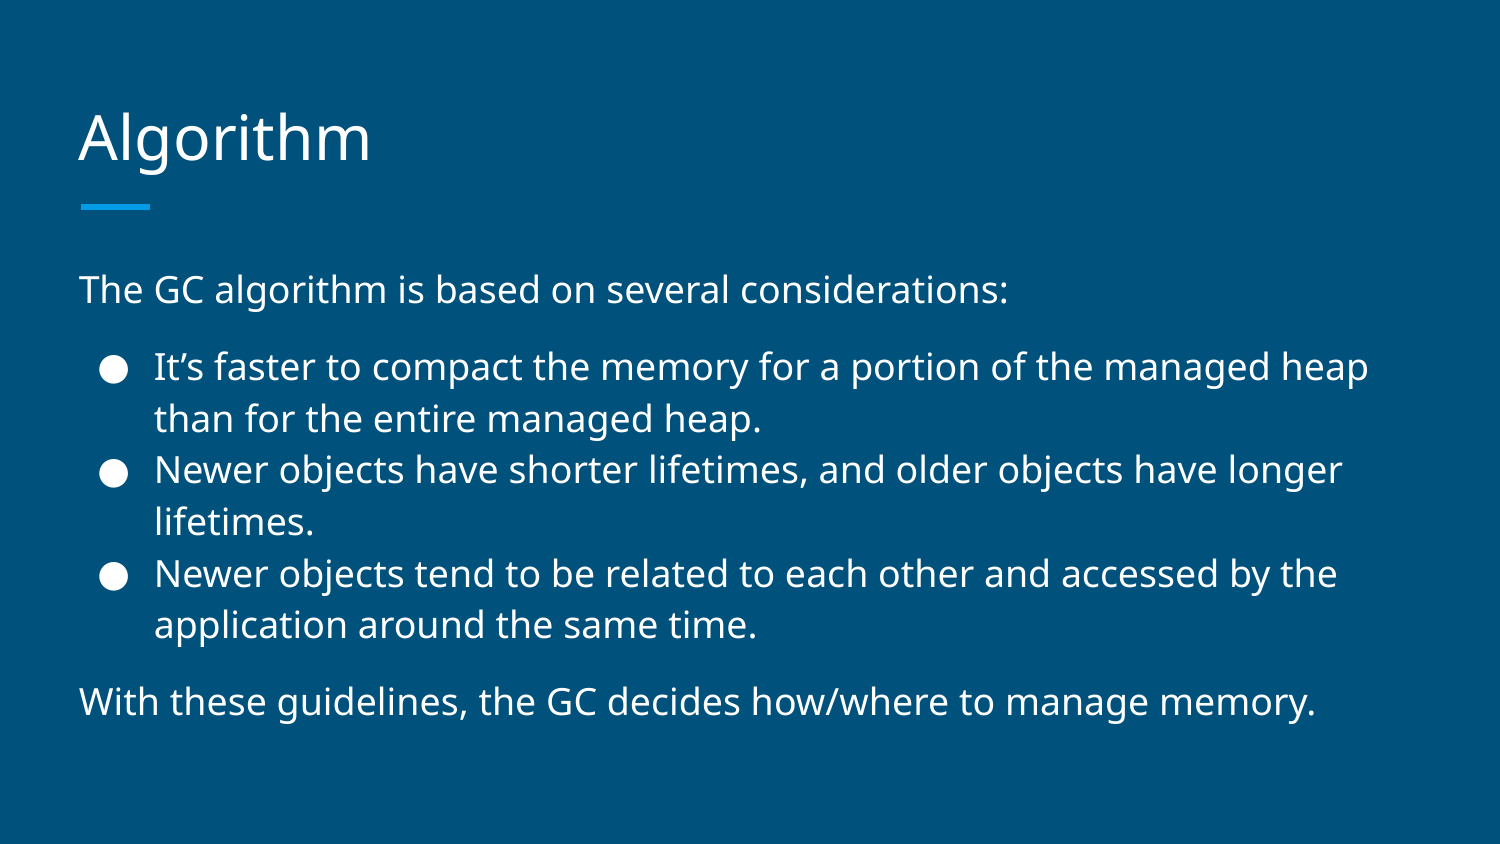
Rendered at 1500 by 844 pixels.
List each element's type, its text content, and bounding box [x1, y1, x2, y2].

title Algorithm [63, 75, 1437, 188]
list The GC algorithm is based on several considerations: It’s faster to compact the memory for a portion of the managed heap than for the entire managed heap. Newer objects have shorter lifetimes, and older objects have longer lifetimes. Newer objects tend to be related to each other and accessed by the application around the same time. With these guidelines, the GC decides how/where to manage memory. [63, 244, 1437, 750]
